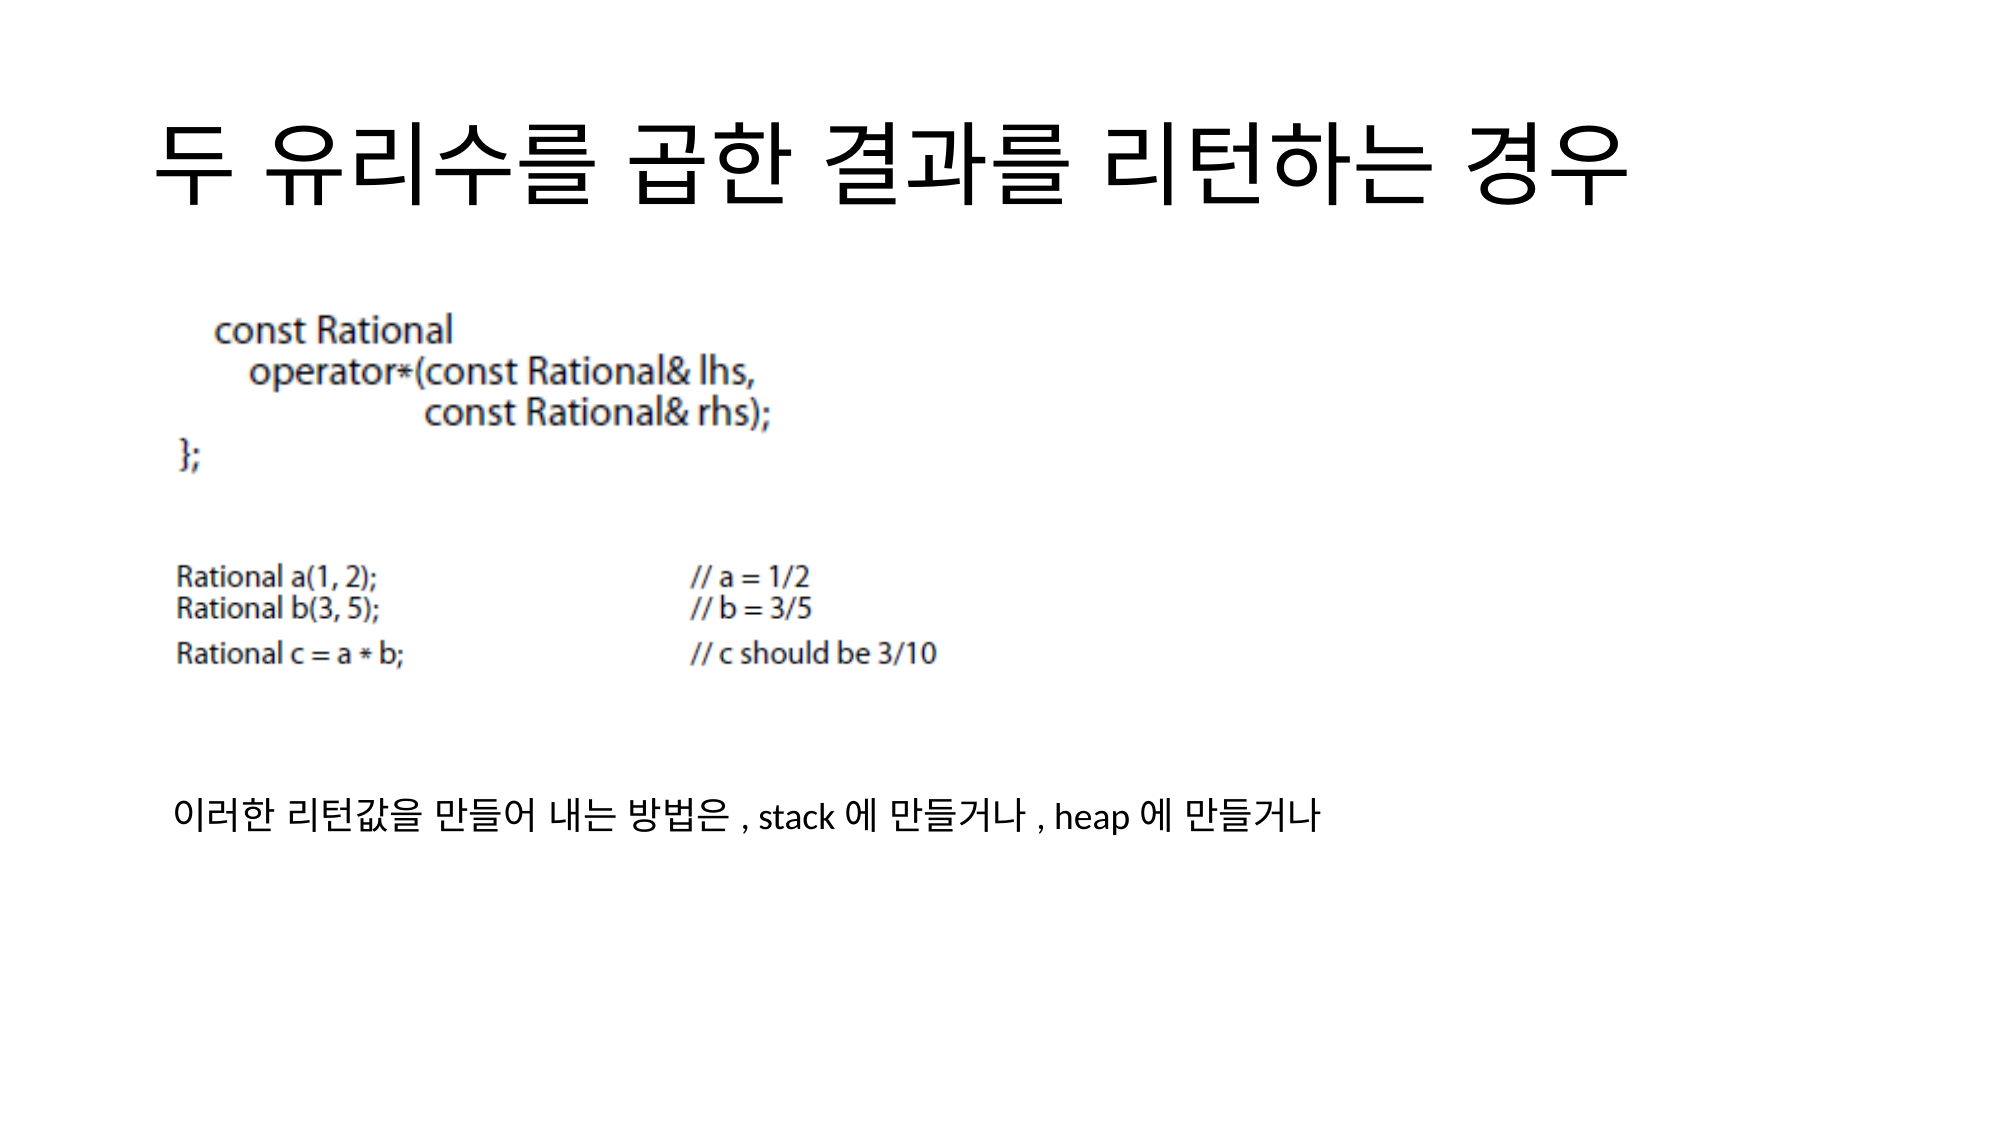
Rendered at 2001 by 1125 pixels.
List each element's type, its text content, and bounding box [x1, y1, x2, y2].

title 두 유리수를 곱한 결과를 리턴하는 경우 [137, 59, 1863, 278]
text_box 이러한 리턴값을 만들어 내는 방법은, stack에 만들거나, heap에 만들거나 [157, 784, 1338, 845]
picture [137, 546, 983, 679]
picture [114, 311, 846, 485]
